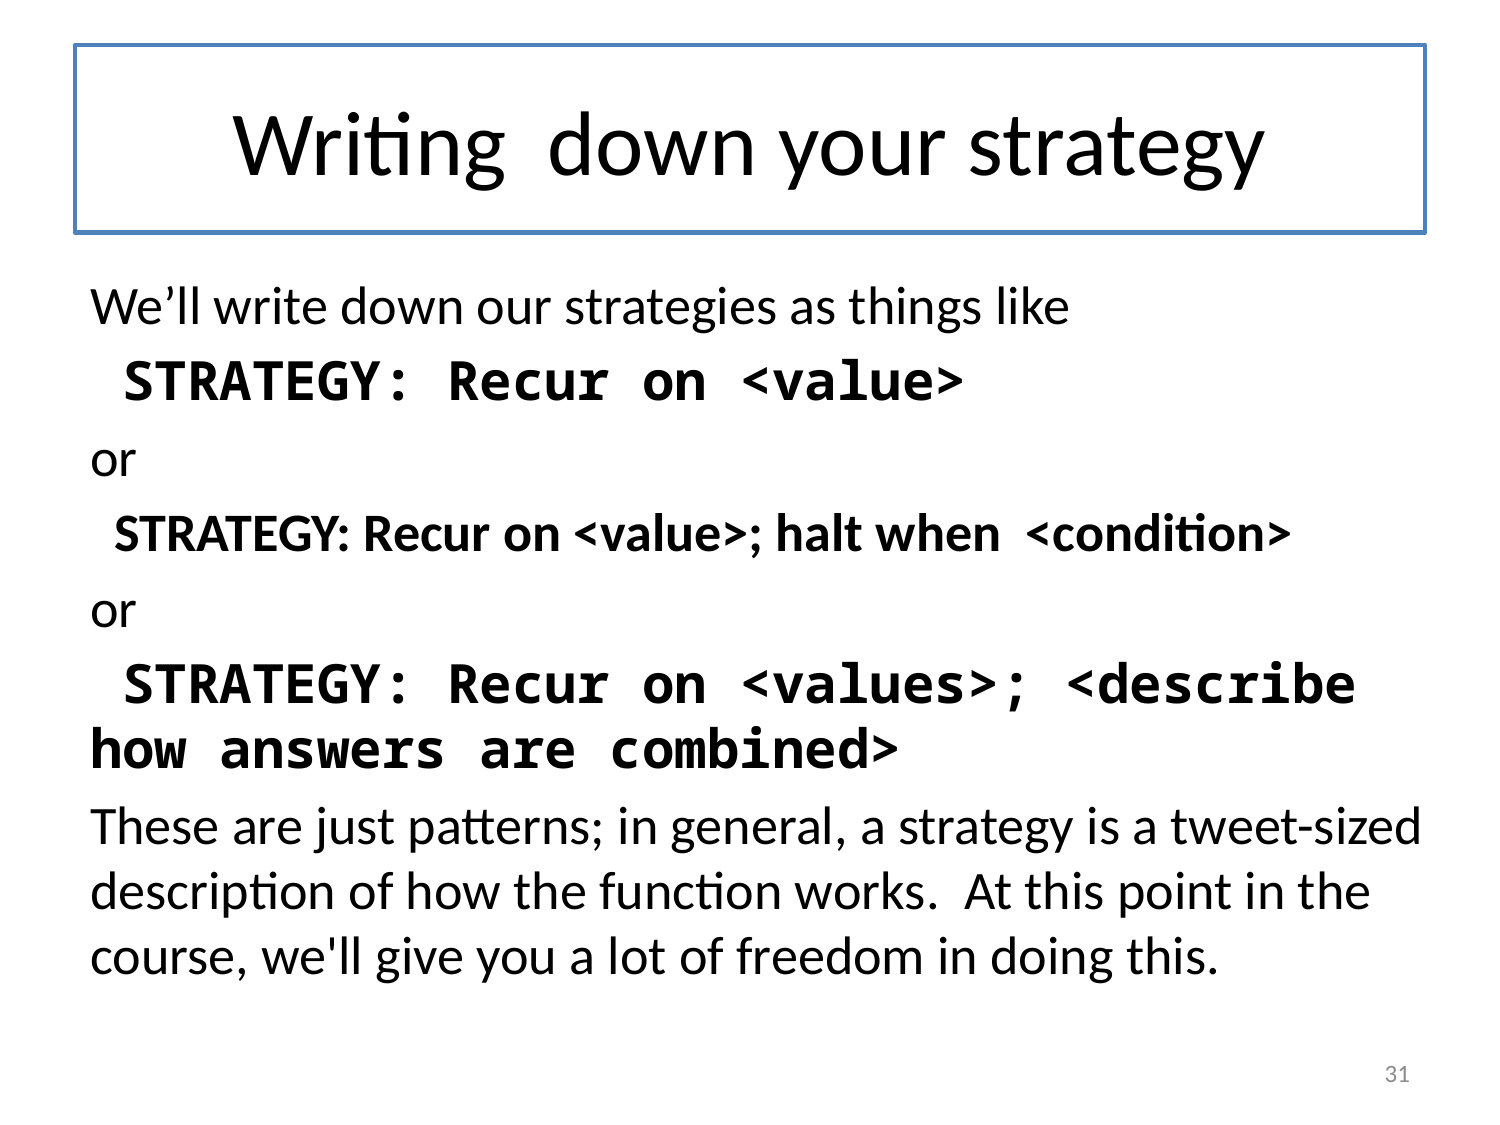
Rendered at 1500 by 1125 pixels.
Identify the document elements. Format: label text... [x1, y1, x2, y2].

title Writing down your strategy [73, 43, 1427, 235]
slide_number 31 [1074, 1042, 1425, 1103]
list We’ll write down our strategies as things like STRATEGY: Recur on <value> or STRATEGY: Recur on <value>; halt when <condition> or STRATEGY: Recur on <values>; <describe how answers are combined> These are just patterns; in general, a strategy is a tweet-sized description of how the function works. At this point in the course, we'll give you a lot of freedom in doing this. [75, 262, 1475, 1005]
